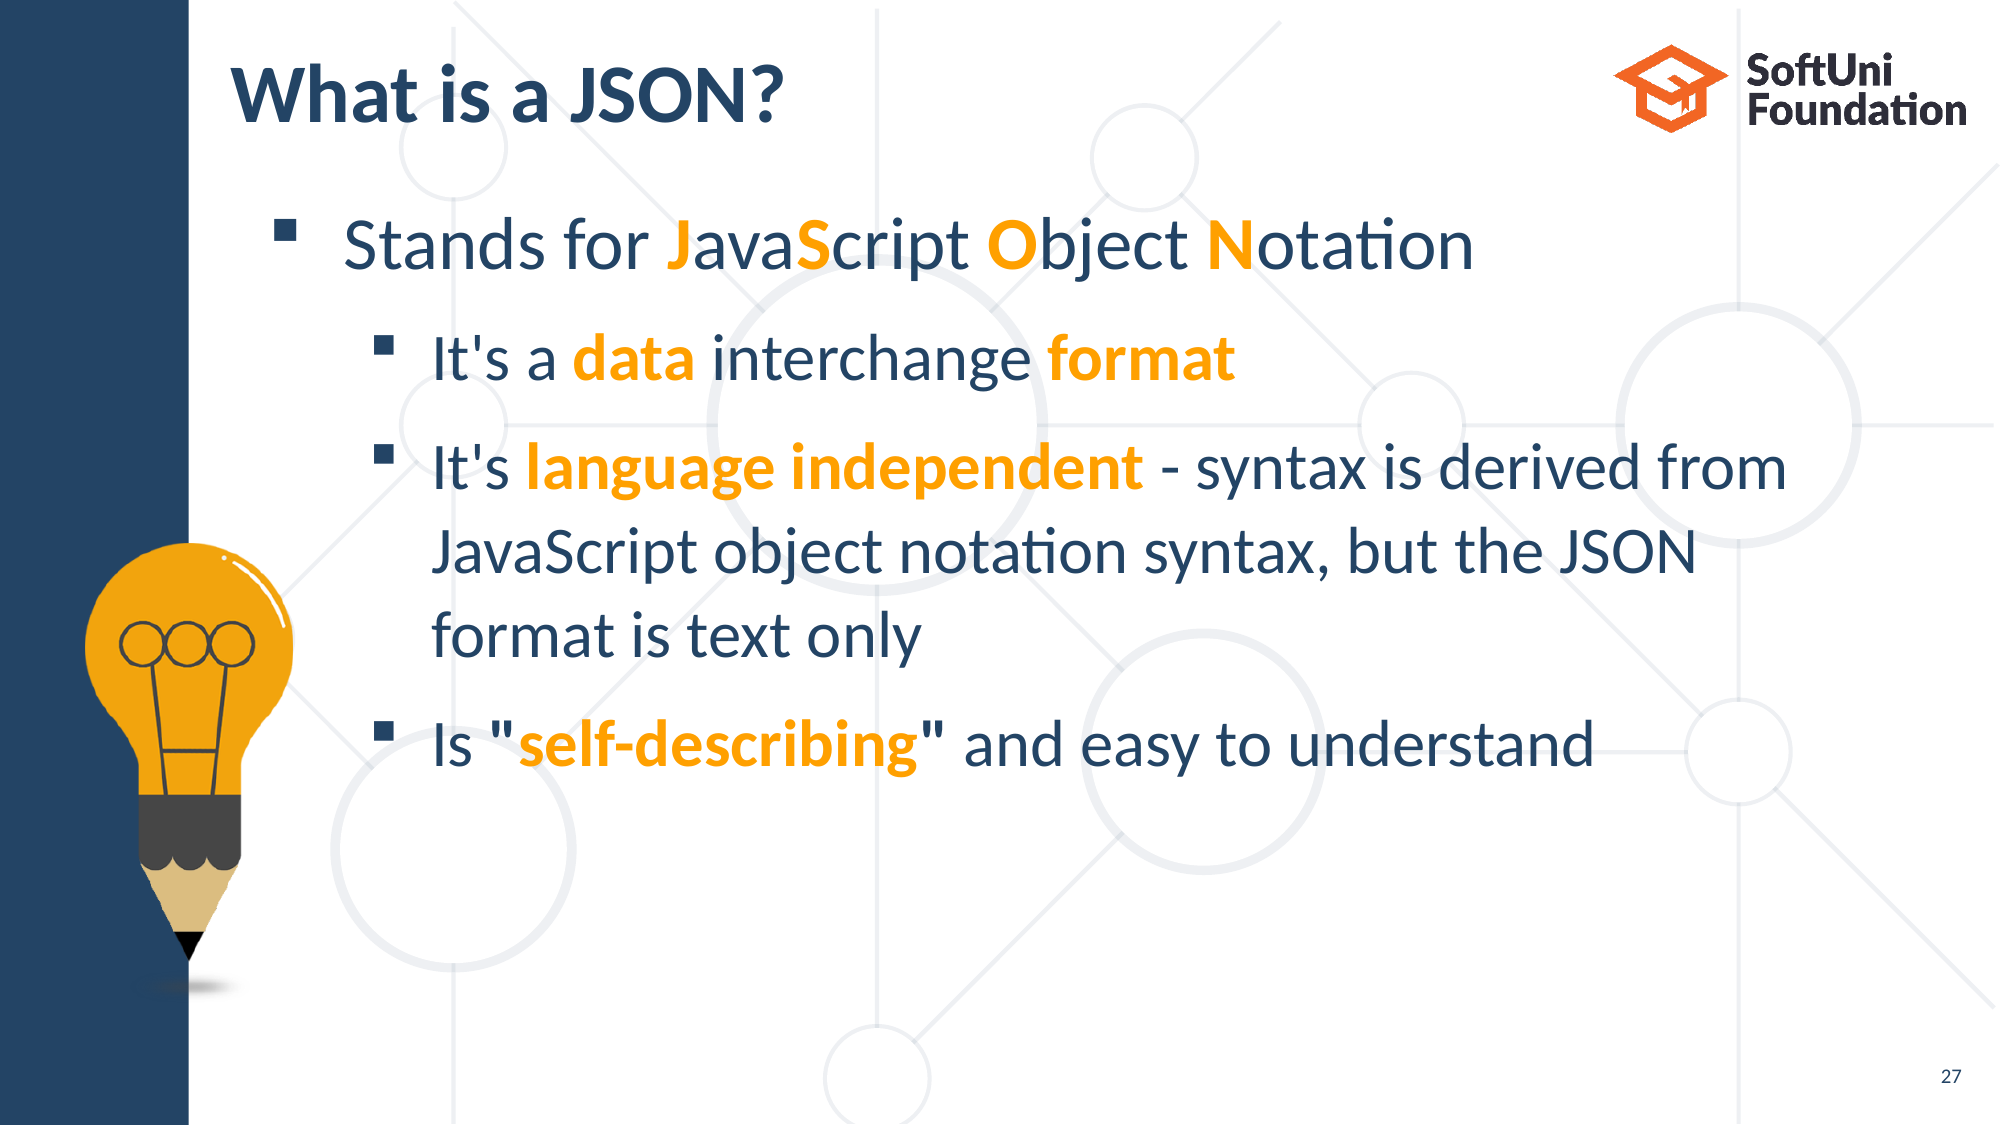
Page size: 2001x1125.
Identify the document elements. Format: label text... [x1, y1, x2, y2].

picture [85, 543, 251, 1003]
list Stands for JavaScript Object Notation It's a data interchange format It's language independent - syntax is derived from JavaScript object notation syntax, but the JSON format is text only Is "self-describing" and easy to understand [251, 183, 1898, 1050]
slide_number 27 [1897, 1049, 1968, 1101]
picture [1613, 44, 1966, 133]
title What is a JSON? [212, 16, 1591, 162]
